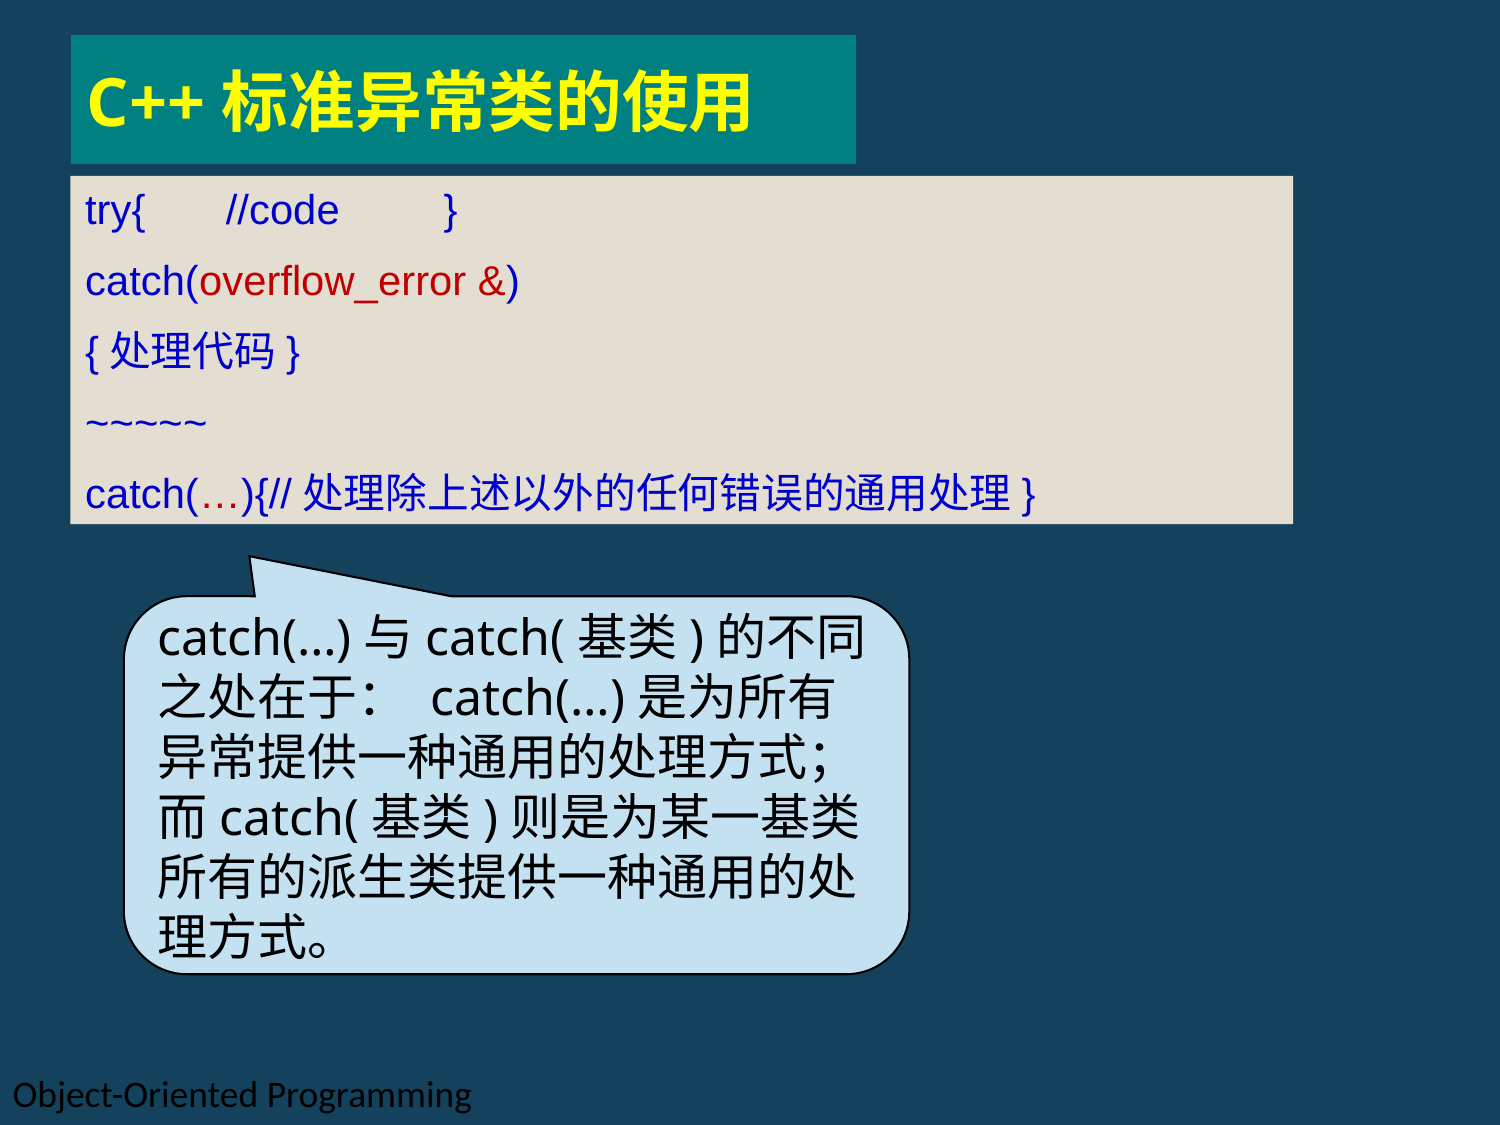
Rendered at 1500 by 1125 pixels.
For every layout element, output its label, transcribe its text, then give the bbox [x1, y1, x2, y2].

text_box try{ //code } catch(overflow_error &) {处理代码} ~~~~~ catch(…){//处理除上述以外的任何错误的通用处理} [70, 175, 1294, 525]
footer Object-Oriented Programming [0, 1062, 599, 1122]
text_box C++标准异常类的使用 [70, 35, 857, 164]
text_box catch(…)与catch(基类)的不同之处在于： catch(…)是为所有异常提供一种通用的处理方式；而catch(基类)则是为某一基类所有的派生类提供一种通用的处理方式。 [123, 556, 910, 975]
